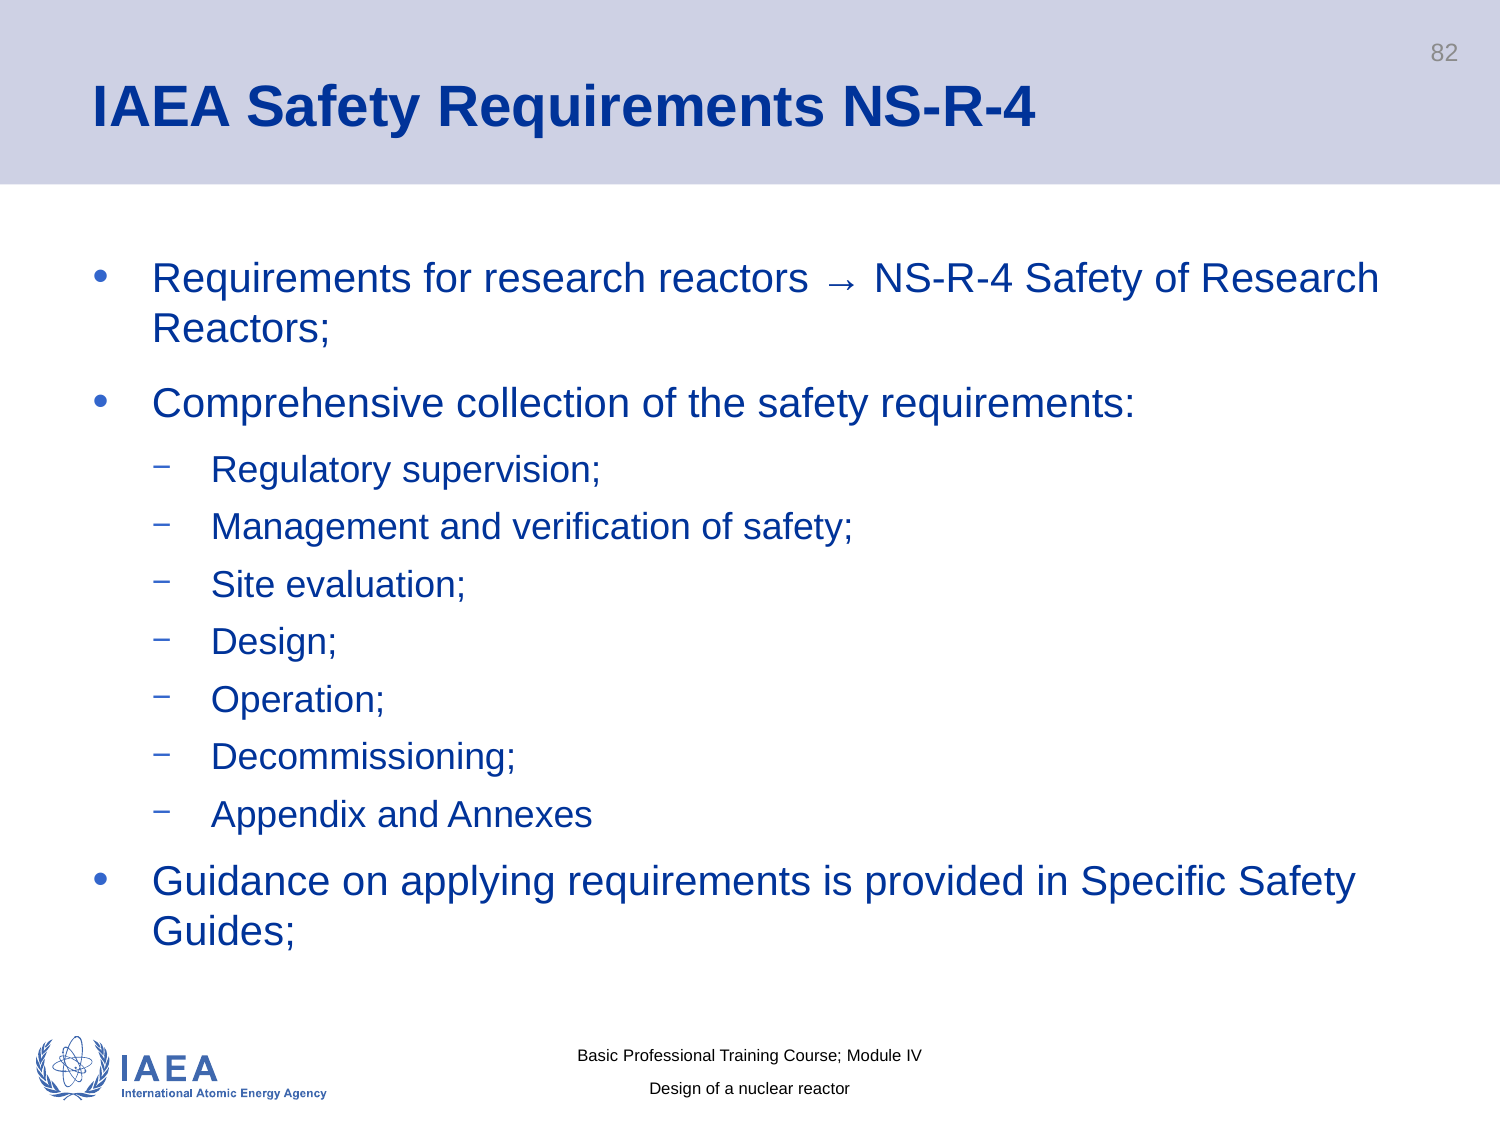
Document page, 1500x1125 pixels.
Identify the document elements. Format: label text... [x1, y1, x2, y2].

title IAEA Safety Requirements NS-R-4 [77, 31, 1424, 185]
list Requirements for research reactors → NS-R-4 Safety of Research Reactors; Comprehensive collection of the safety requirements: Regulatory supervision; Management and verification of safety; Site evaluation; Design; Operation; Decommissioning; Appendix and Annexes Guidance on applying requirements is provided in Specific Safety Guides; [77, 243, 1424, 1012]
slide_number 82 [1368, 31, 1465, 92]
